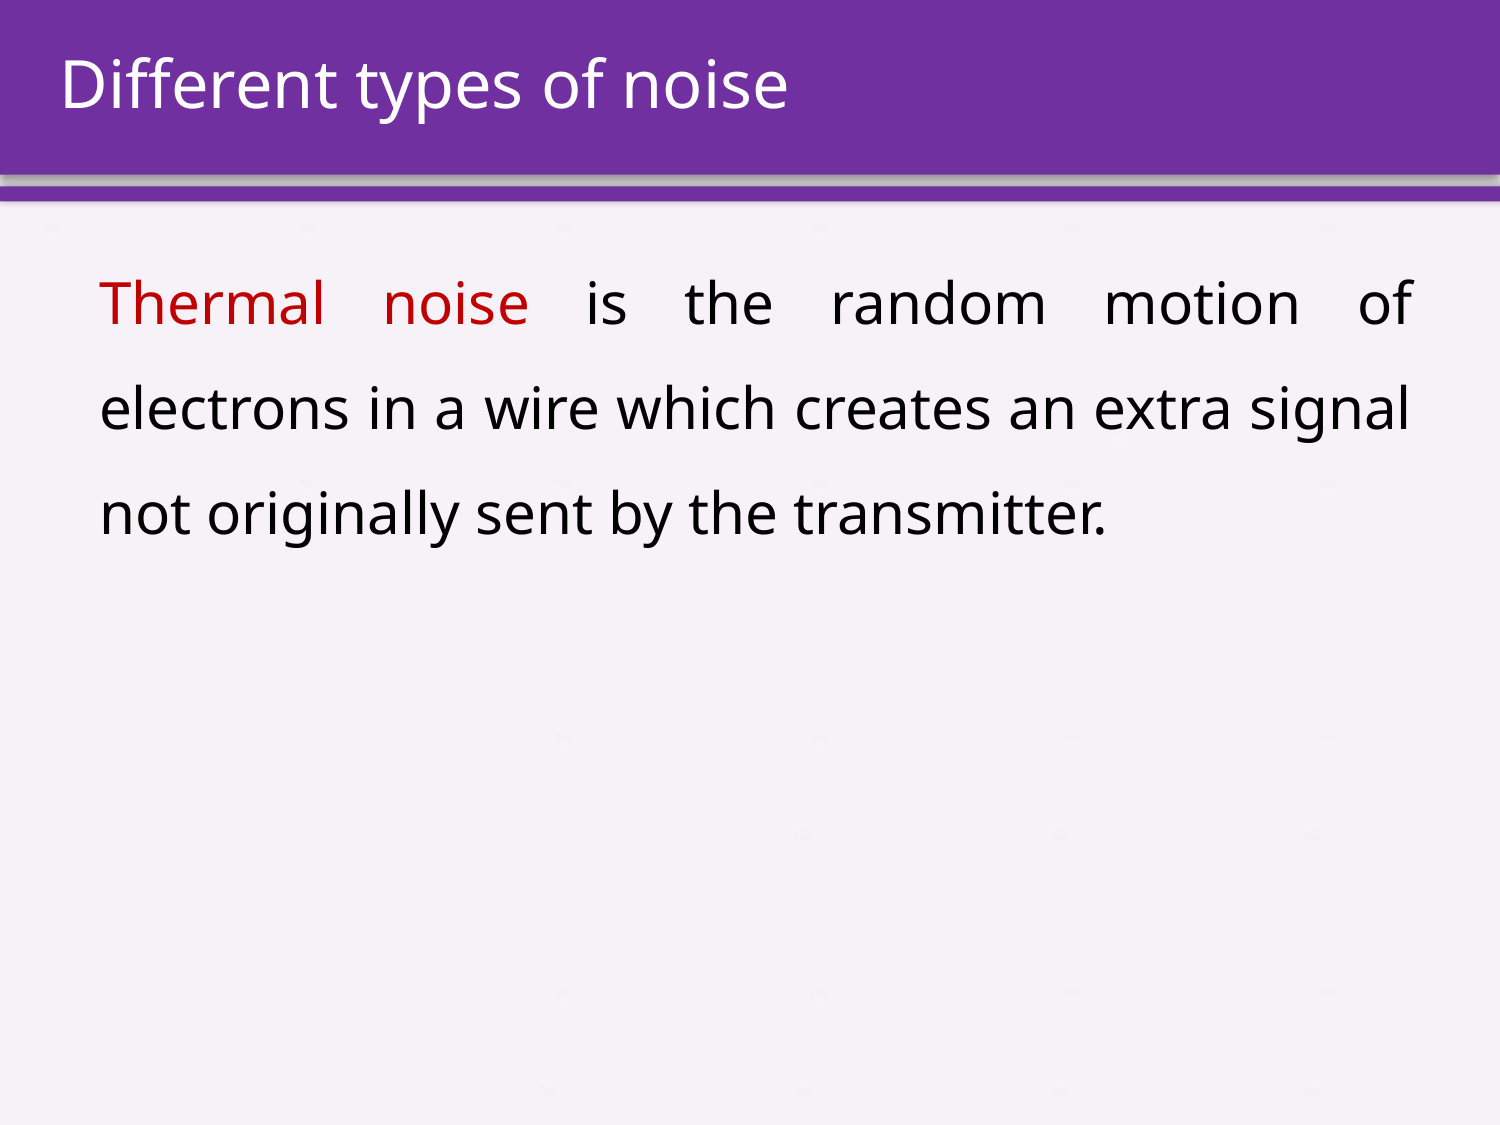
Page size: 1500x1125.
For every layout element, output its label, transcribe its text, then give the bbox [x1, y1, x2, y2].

list Thermal noise is the random motion of electrons in a wire which creates an extra signal not originally sent by the transmitter. [75, 223, 1428, 680]
picture [0, 175, 1500, 186]
picture [0, 202, 1500, 1125]
title Different types of noise [44, 0, 1464, 175]
